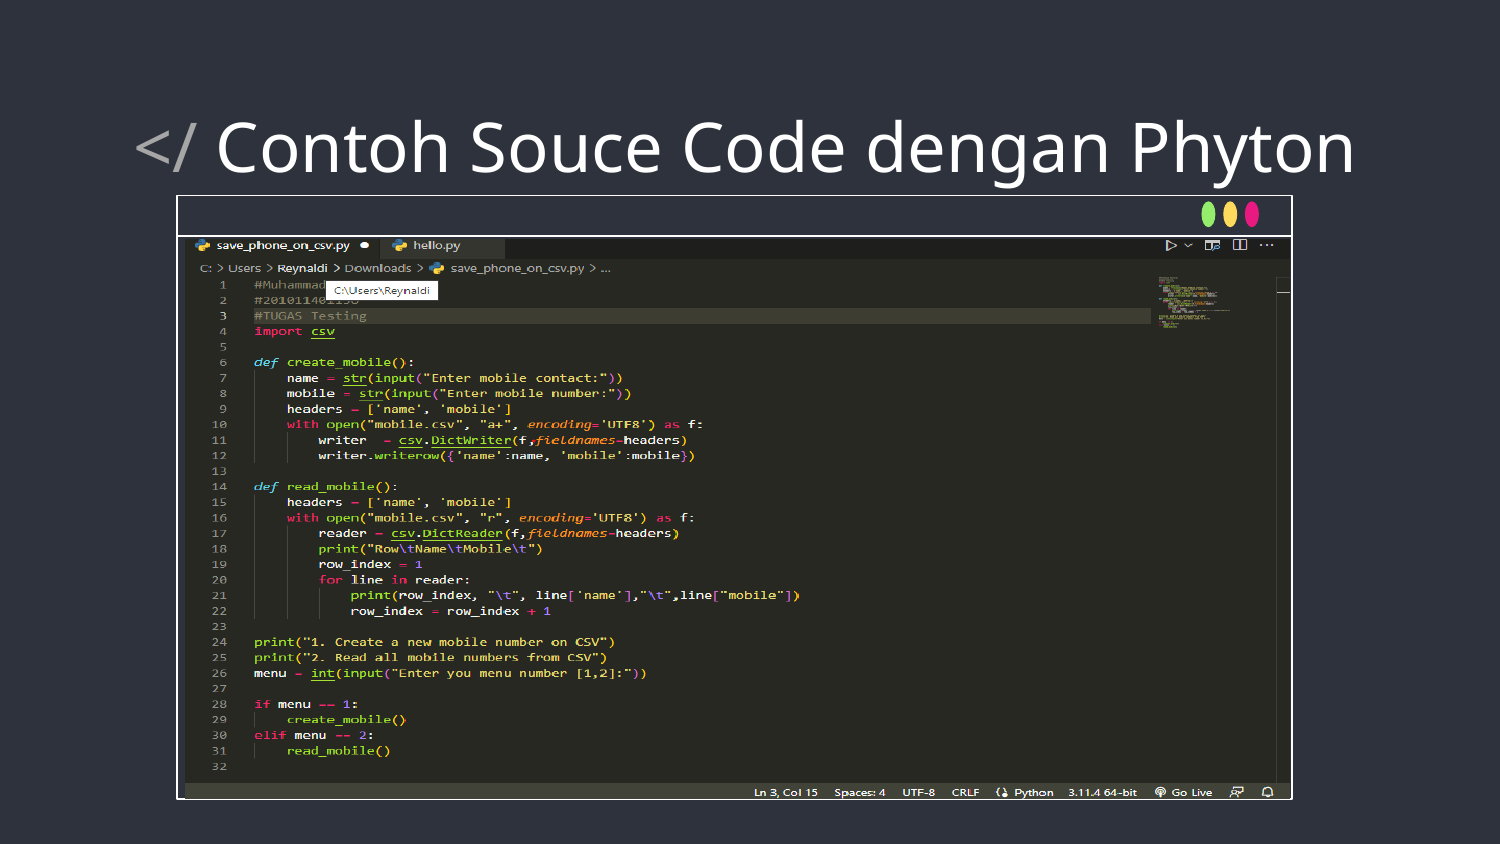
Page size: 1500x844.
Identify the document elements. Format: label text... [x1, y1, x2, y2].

text_box [176, 195, 1293, 237]
title </ Contoh Souce Code dengan Phyton [118, 88, 1382, 183]
text_box [176, 237, 186, 799]
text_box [1201, 201, 1260, 228]
picture [185, 239, 1290, 800]
